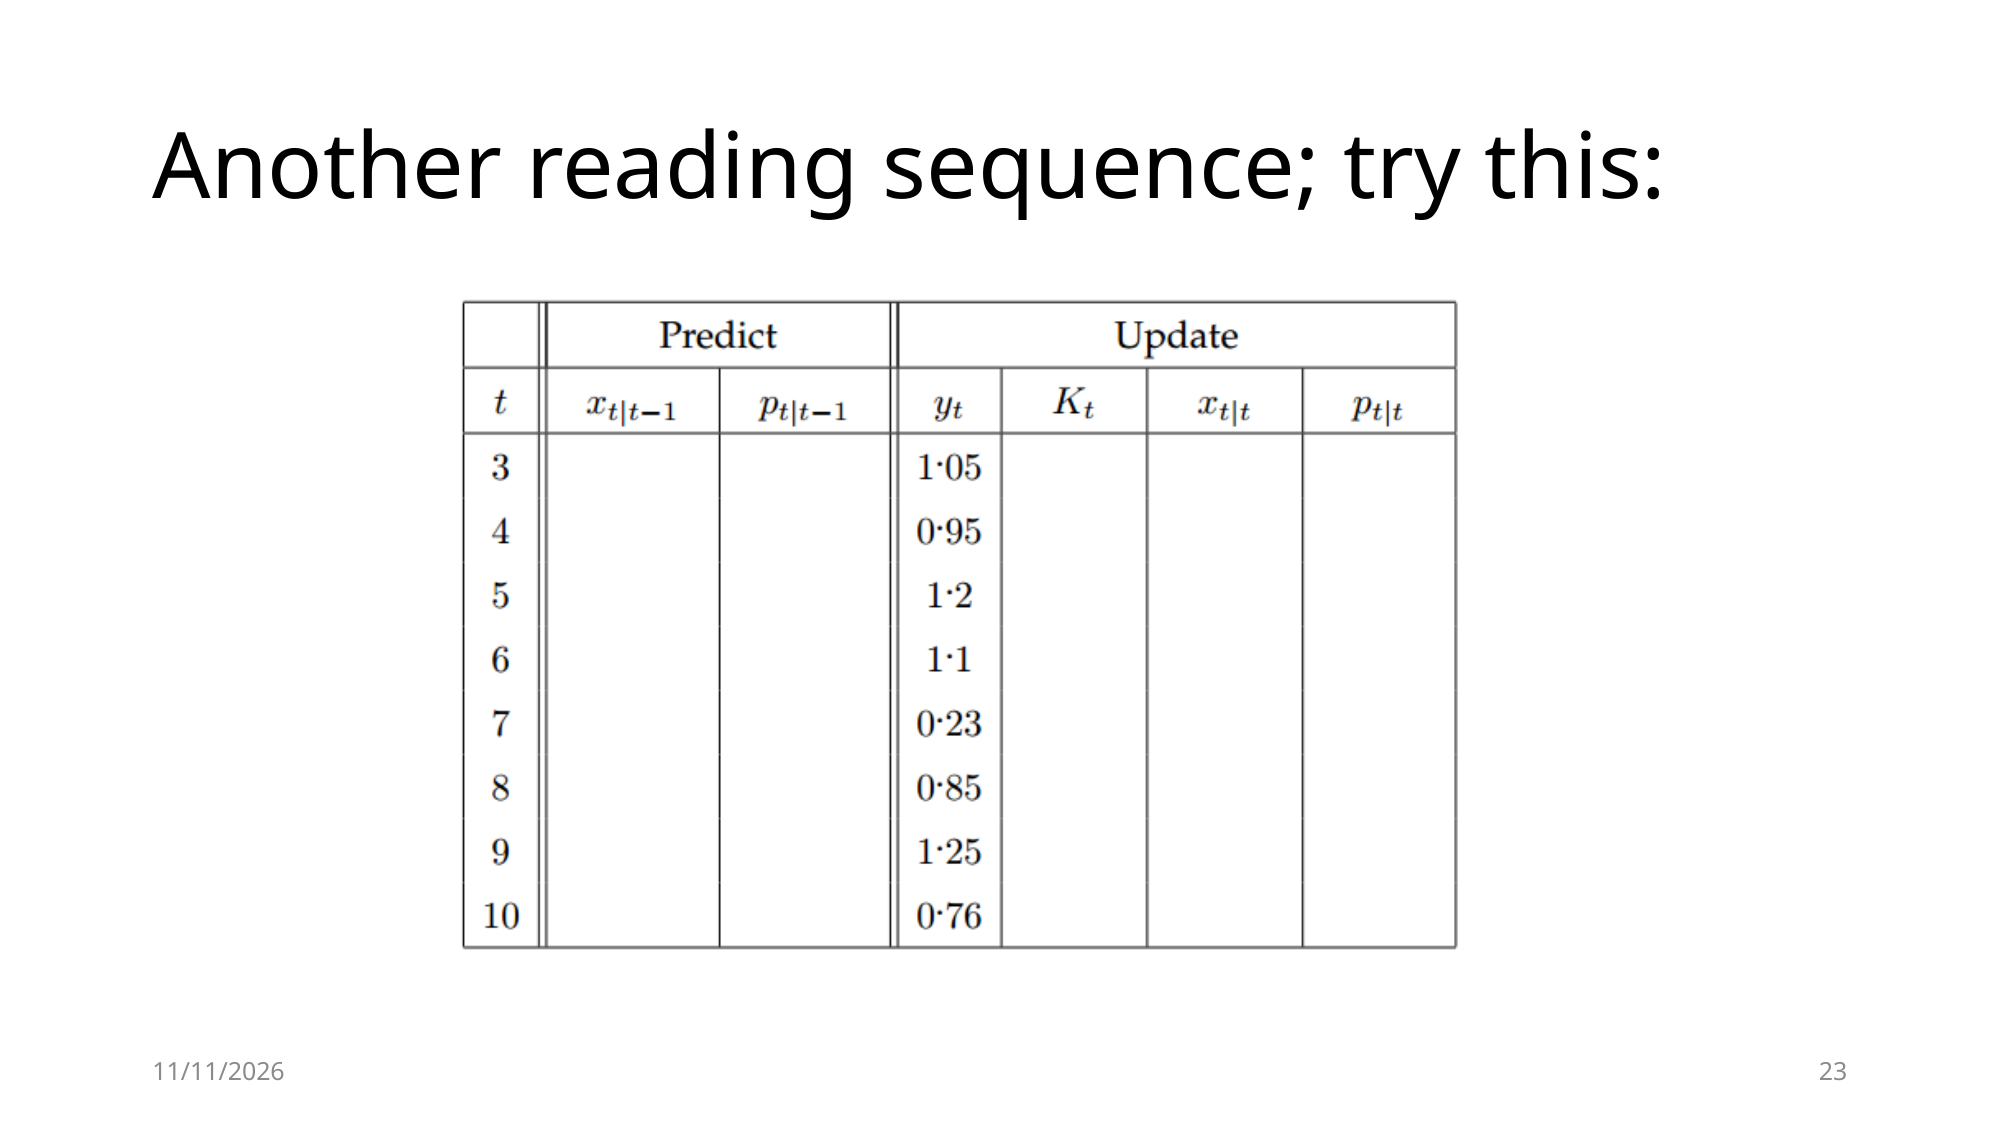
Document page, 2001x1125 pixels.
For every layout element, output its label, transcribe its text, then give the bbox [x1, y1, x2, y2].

title Another reading sequence; try this: [137, 59, 1863, 278]
slide_number 23 [1412, 1042, 1863, 1103]
picture [445, 279, 1476, 961]
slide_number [137, 1042, 588, 1103]
